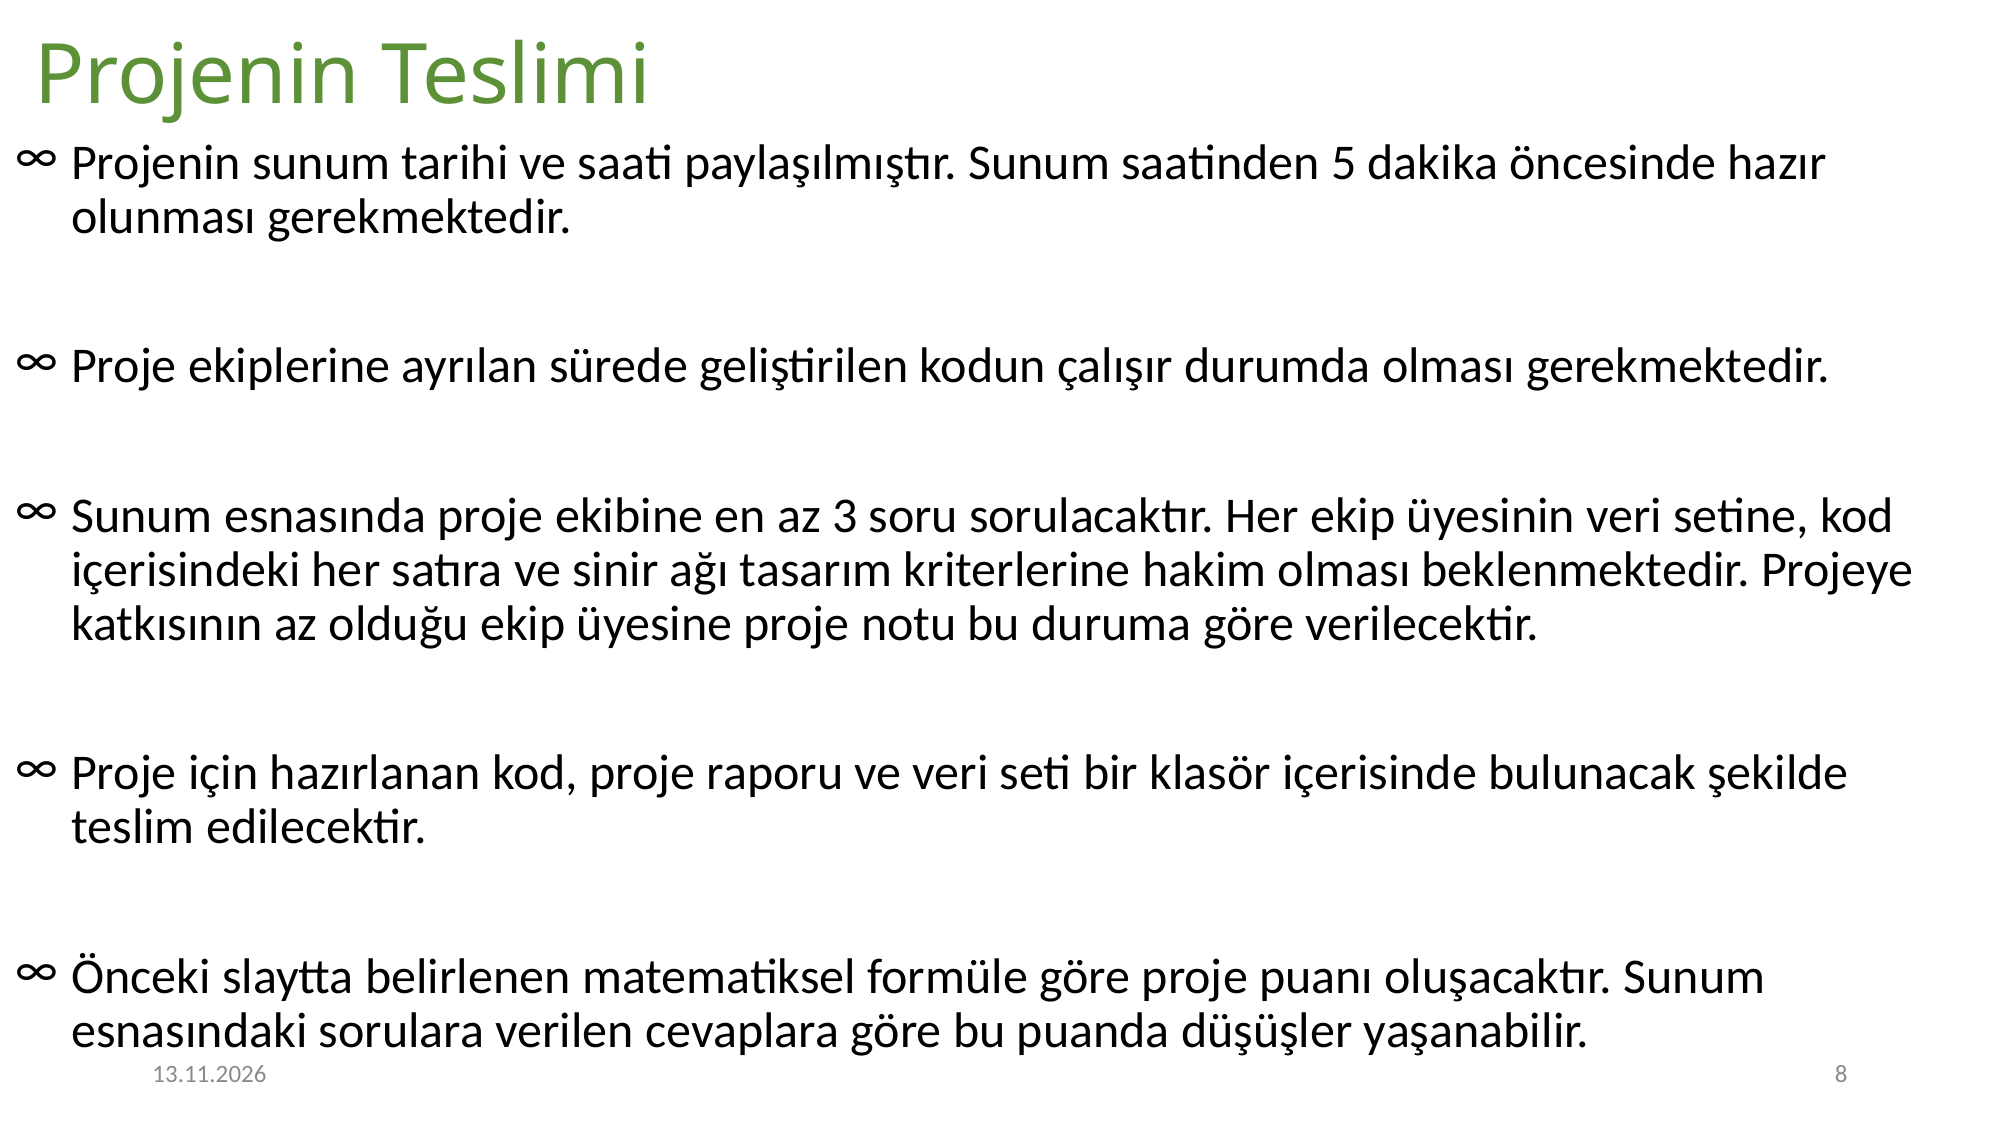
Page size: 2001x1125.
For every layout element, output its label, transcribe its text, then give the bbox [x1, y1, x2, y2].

title Projenin Teslimi [19, 11, 976, 128]
text_box Projenin sunum tarihi ve saati paylaşılmıştır. Sunum saatinden 5 dakika öncesinde hazır olunması gerekmektedir. Proje ekiplerine ayrılan sürede geliştirilen kodun çalışır durumda olması gerekmektedir. Sunum esnasında proje ekibine en az 3 soru sorulacaktır. Her ekip üyesinin veri setine, kod içerisindeki her satıra ve sinir ağı tasarım kriterlerine hakim olması beklenmektedir. Projeye katkısının az olduğu ekip üyesine proje notu bu duruma göre verilecektir. Proje için hazırlanan kod, proje raporu ve veri seti bir klasör içerisinde bulunacak şekilde teslim edilecektir. Önceki slaytta belirlenen matematiksel formüle göre proje puanı oluşacaktır. Sunum esnasındaki sorulara verilen cevaplara göre bu puanda düşüşler yaşanabilir. [0, 128, 1971, 1103]
